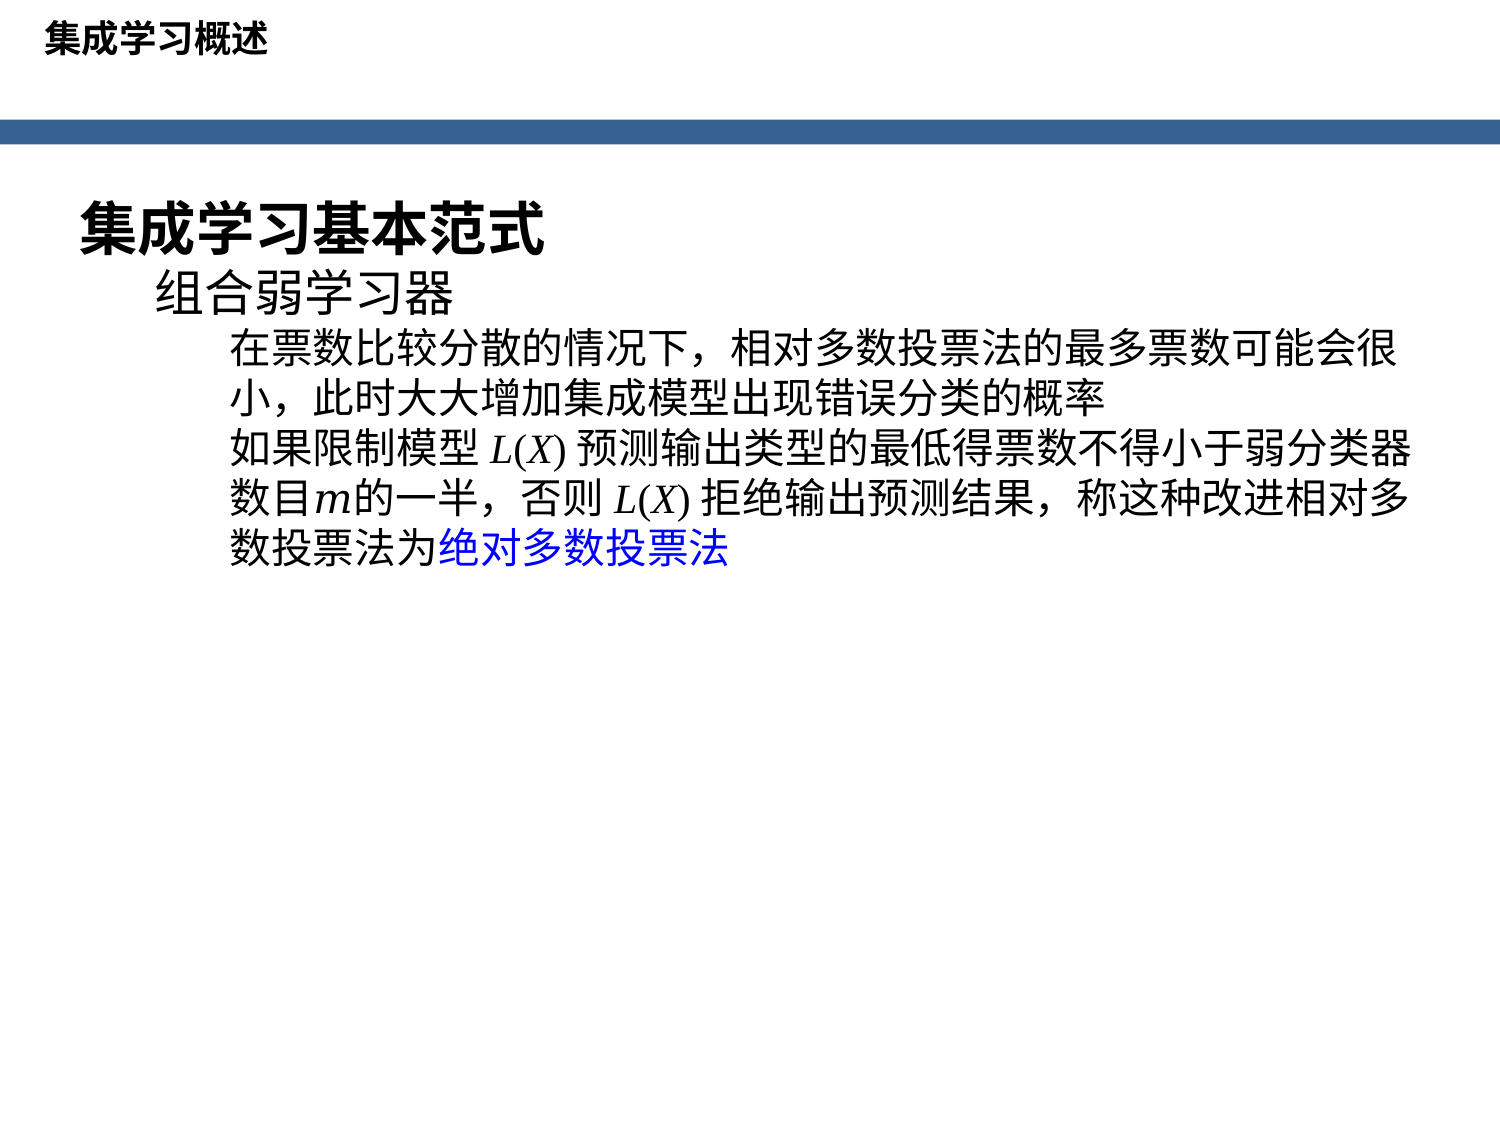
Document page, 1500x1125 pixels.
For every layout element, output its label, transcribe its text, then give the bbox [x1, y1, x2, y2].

subtitle 集成学习基本范式 组合弱学习器 在票数比较分散的情况下，相对多数投票法的最多票数可能会很小，此时大大增加集成模型出现错误分类的概率 如果限制模型L(X)预测输出类型的最低得票数不得小于弱分类器数目𝑚的一半，否则L(X)拒绝输出预测结果，称这种改进相对多数投票法为绝对多数投票法 [64, 184, 1436, 1047]
title 集成学习概述 [29, 7, 1305, 91]
